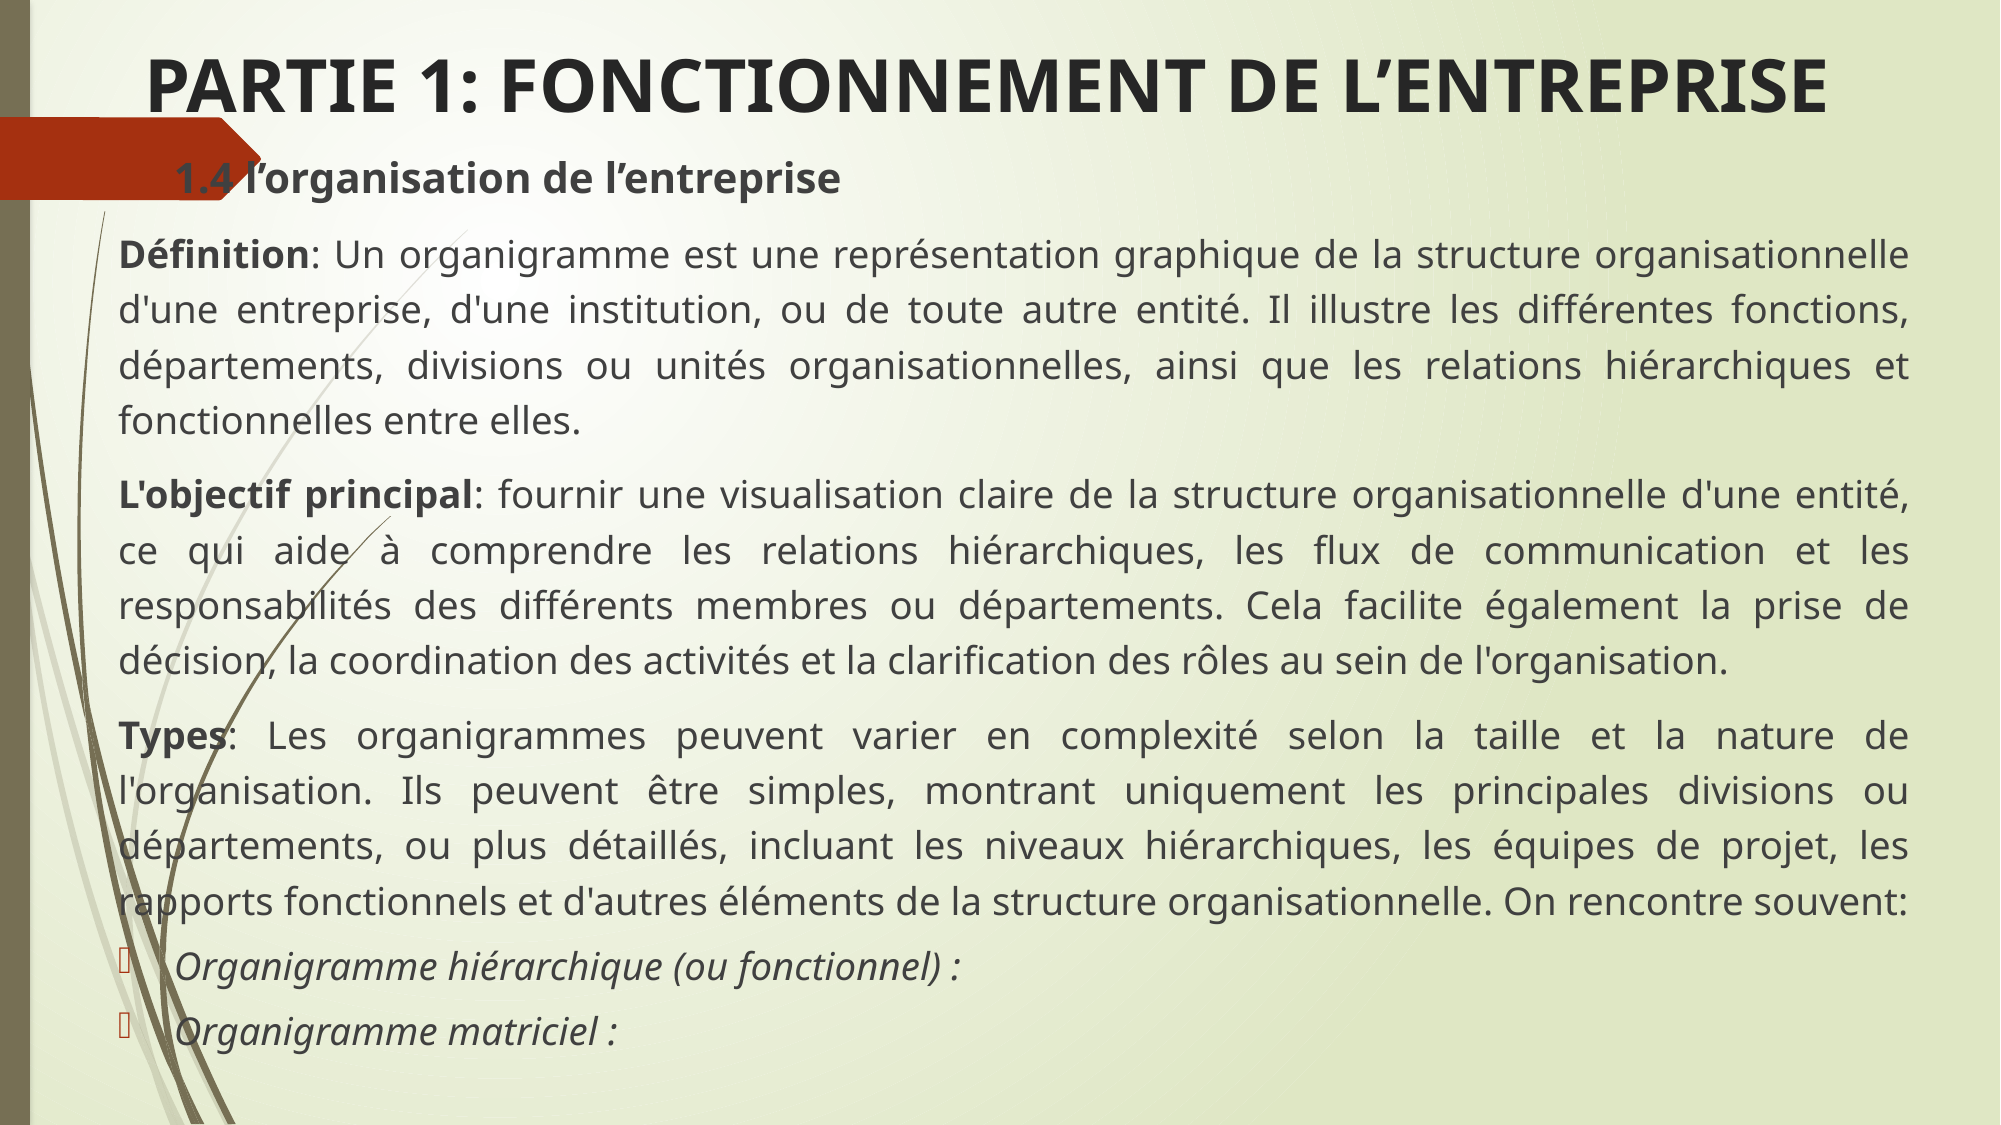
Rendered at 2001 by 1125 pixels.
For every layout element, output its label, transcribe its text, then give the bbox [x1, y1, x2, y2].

title PARTIE 1: FONCTIONNEMENT DE L’ENTREPRISE [125, 31, 1851, 143]
list 1.4 l’organisation de l’entreprise Définition: Un organigramme est une représentation graphique de la structure organisationnelle d'une entreprise, d'une institution, ou de toute autre entité. Il illustre les différentes fonctions, départements, divisions ou unités organisationnelles, ainsi que les relations hiérarchiques et fonctionnelles entre elles. L'objectif principal: fournir une visualisation claire de la structure organisationnelle d'une entité, ce qui aide à comprendre les relations hiérarchiques, les flux de communication et les responsabilités des différents membres ou départements. Cela facilite également la prise de décision, la coordination des activités et la clarification des rôles au sein de l'organisation. Types: Les organigrammes peuvent varier en complexité selon la taille et la nature de l'organisation. Ils peuvent être simples, montrant uniquement les principales divisions ou départements, ou plus détaillés, incluant les niveaux hiérarchiques, les équipes de projet, les rapports fonctionnels et d'autres éléments de la structure organisationnelle. On rencontre souvent: Organigramme hiérarchique (ou fonctionnel) : Organigramme matriciel : [103, 143, 1928, 1079]
